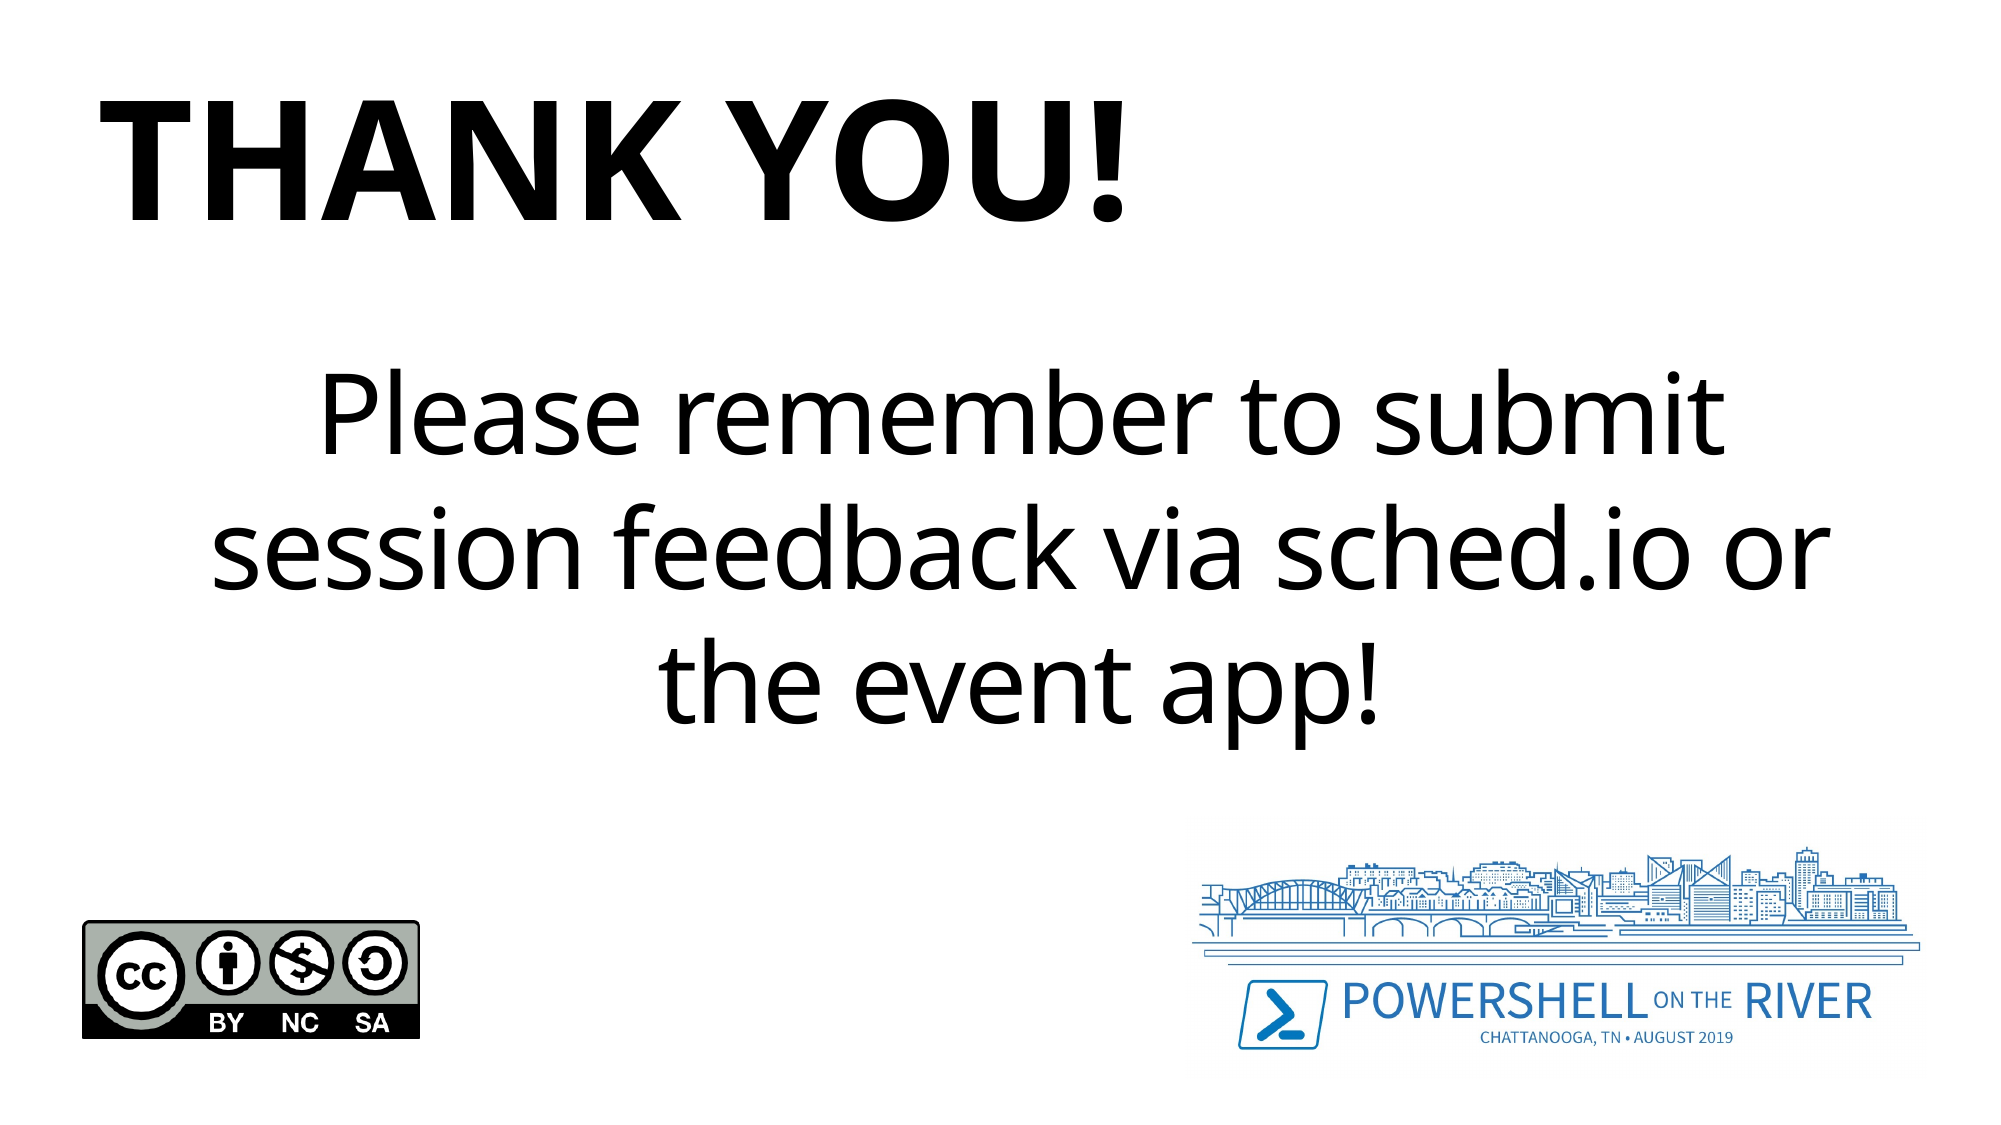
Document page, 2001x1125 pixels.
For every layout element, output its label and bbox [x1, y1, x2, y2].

text_box [158, 341, 1891, 798]
picture [1185, 816, 1927, 1079]
picture [82, 920, 420, 1039]
